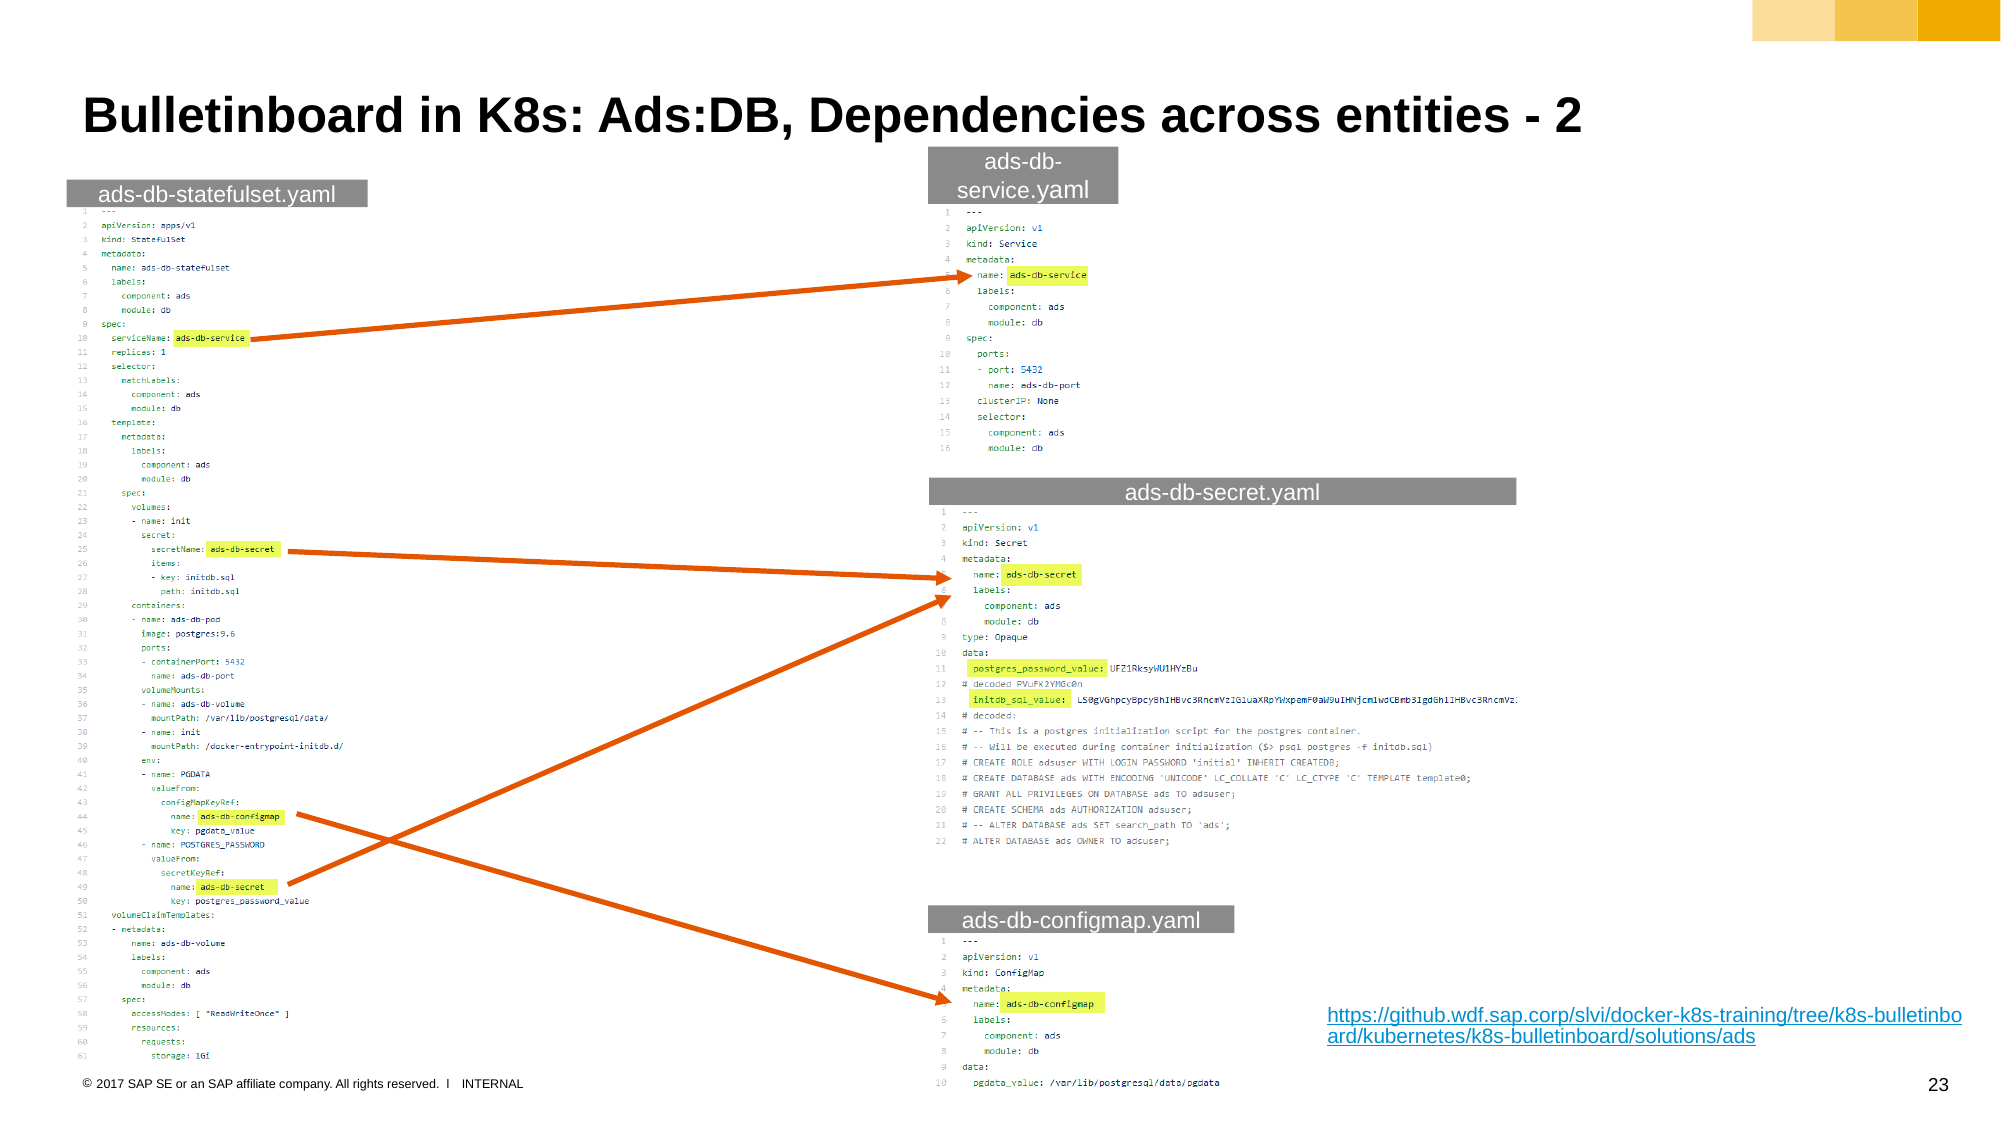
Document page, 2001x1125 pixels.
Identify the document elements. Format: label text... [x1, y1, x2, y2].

text_box ads-db-secret.yaml [929, 477, 1517, 505]
picture [927, 204, 1120, 454]
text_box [287, 595, 953, 885]
title Bulletinboard in K8s: Ads:DB, Dependencies across entities - 2 [82, 82, 1918, 144]
text_box https://github.wdf.sap.corp/slvi/docker-k8s-training/tree/k8s-bulletinboard/kubernetes/k8s-bulletinboard/solutions/ads [1312, 994, 1987, 1035]
picture [927, 932, 1235, 1090]
picture [66, 204, 368, 1062]
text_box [296, 813, 953, 1003]
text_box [287, 551, 953, 580]
text_box ads-db-configmap.yaml [956, 905, 1235, 932]
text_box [250, 275, 974, 340]
picture [927, 505, 1517, 853]
text_box ads-db-service.yaml [928, 146, 1119, 204]
text_box ads-db-statefulset.yaml [66, 179, 368, 204]
